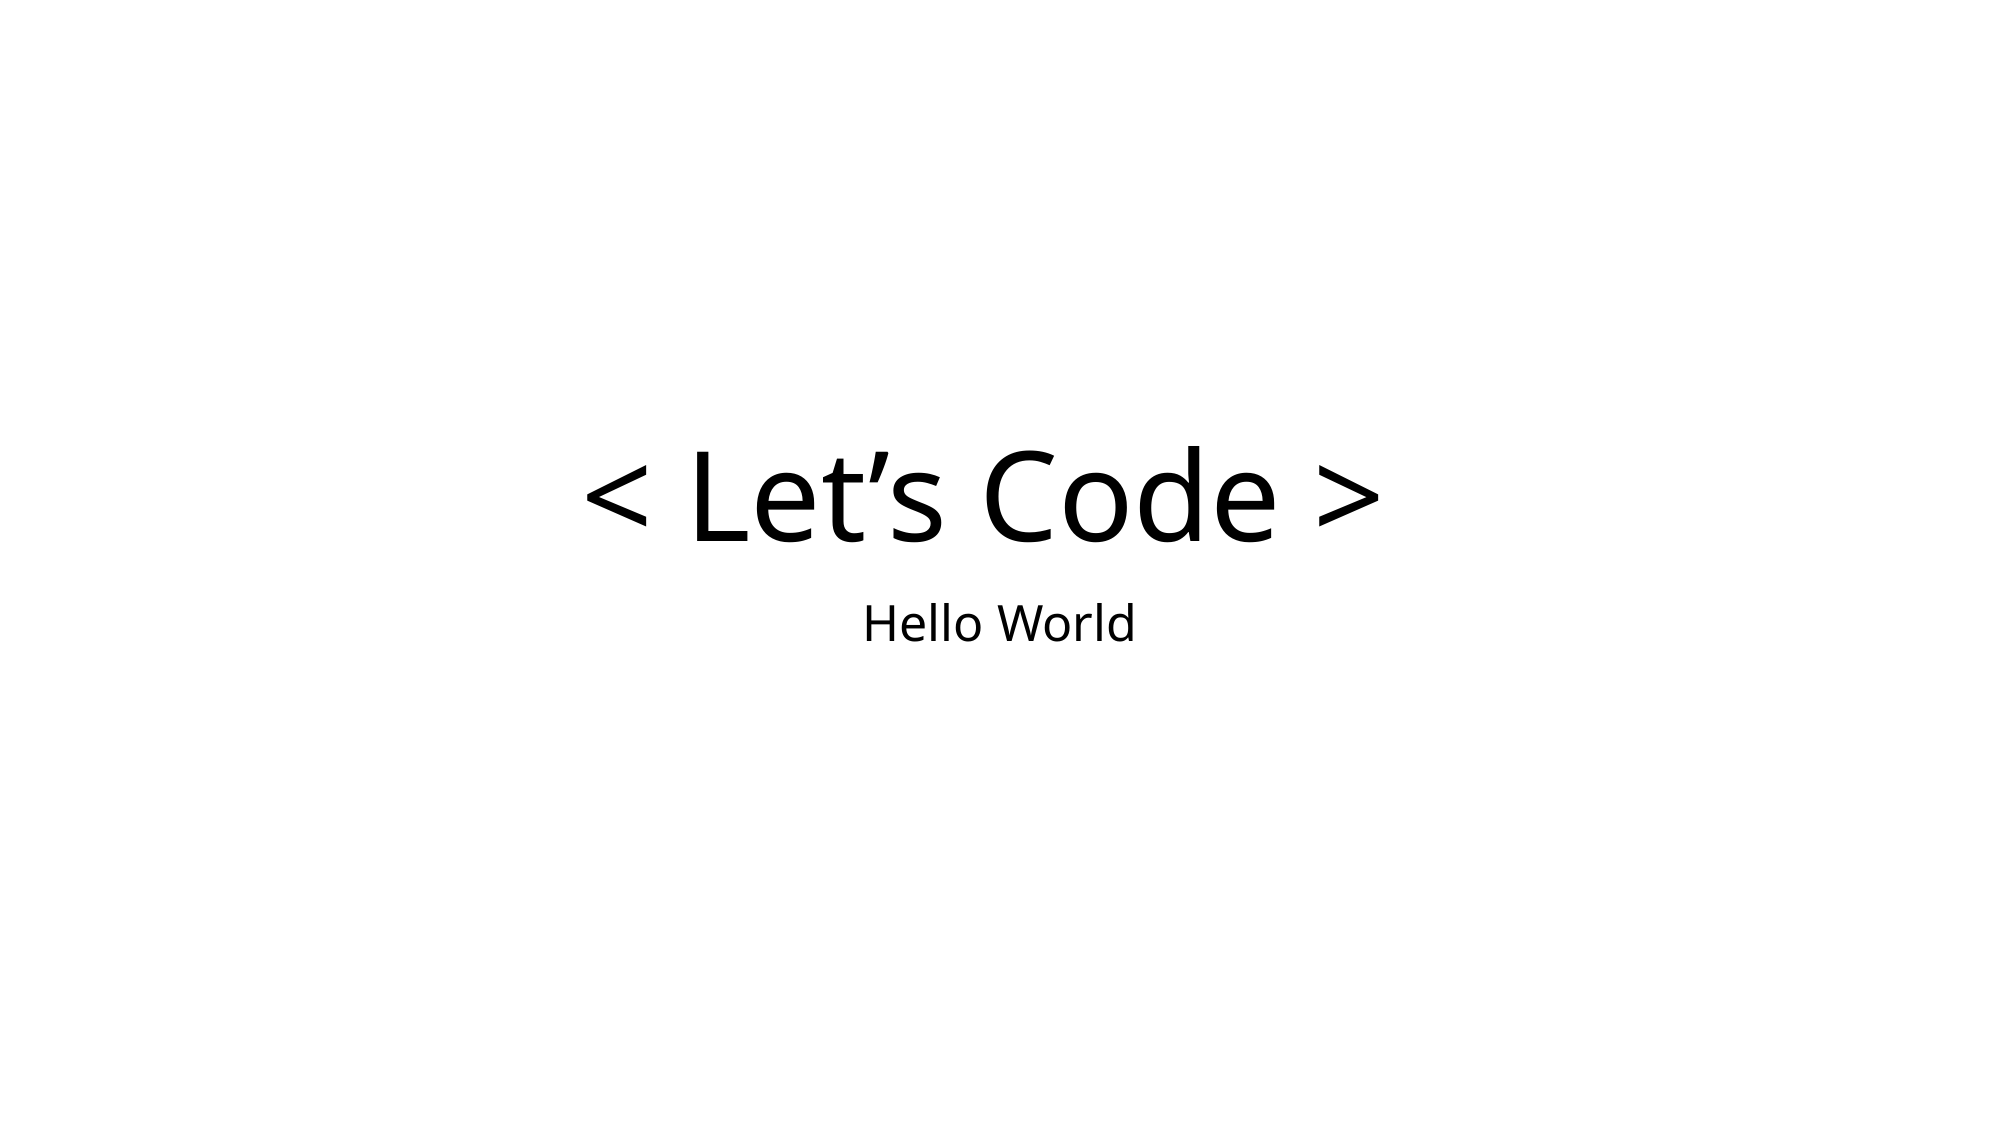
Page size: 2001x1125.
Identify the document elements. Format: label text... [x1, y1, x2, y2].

title < Let’s Code > [249, 184, 1750, 576]
subtitle Hello World [249, 590, 1750, 863]
